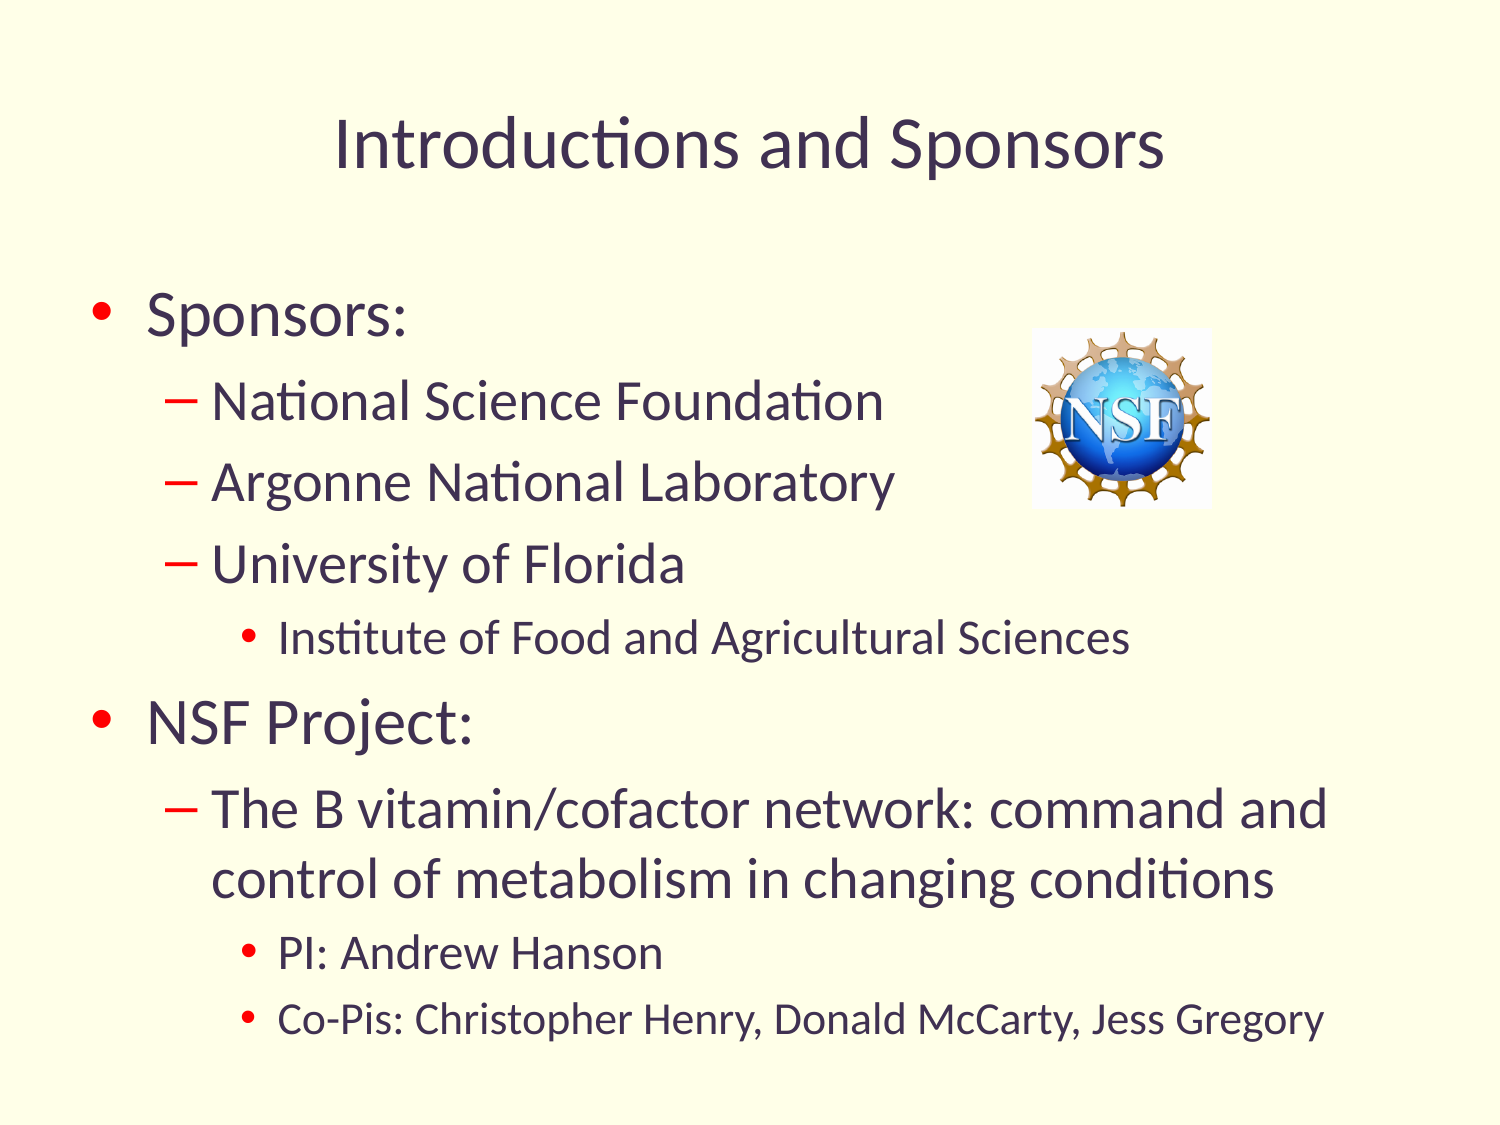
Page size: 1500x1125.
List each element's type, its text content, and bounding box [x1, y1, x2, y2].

list Sponsors: National Science Foundation Argonne National Laboratory University of Florida Institute of Food and Agricultural Sciences NSF Project: The B vitamin/cofactor network: command and control of metabolism in changing conditions PI: Andrew Hanson Co-Pis: Christopher Henry, Donald McCarty, Jess Gregory [74, 262, 1426, 1078]
picture [1031, 327, 1212, 509]
title Introductions and Sponsors [74, 44, 1426, 233]
